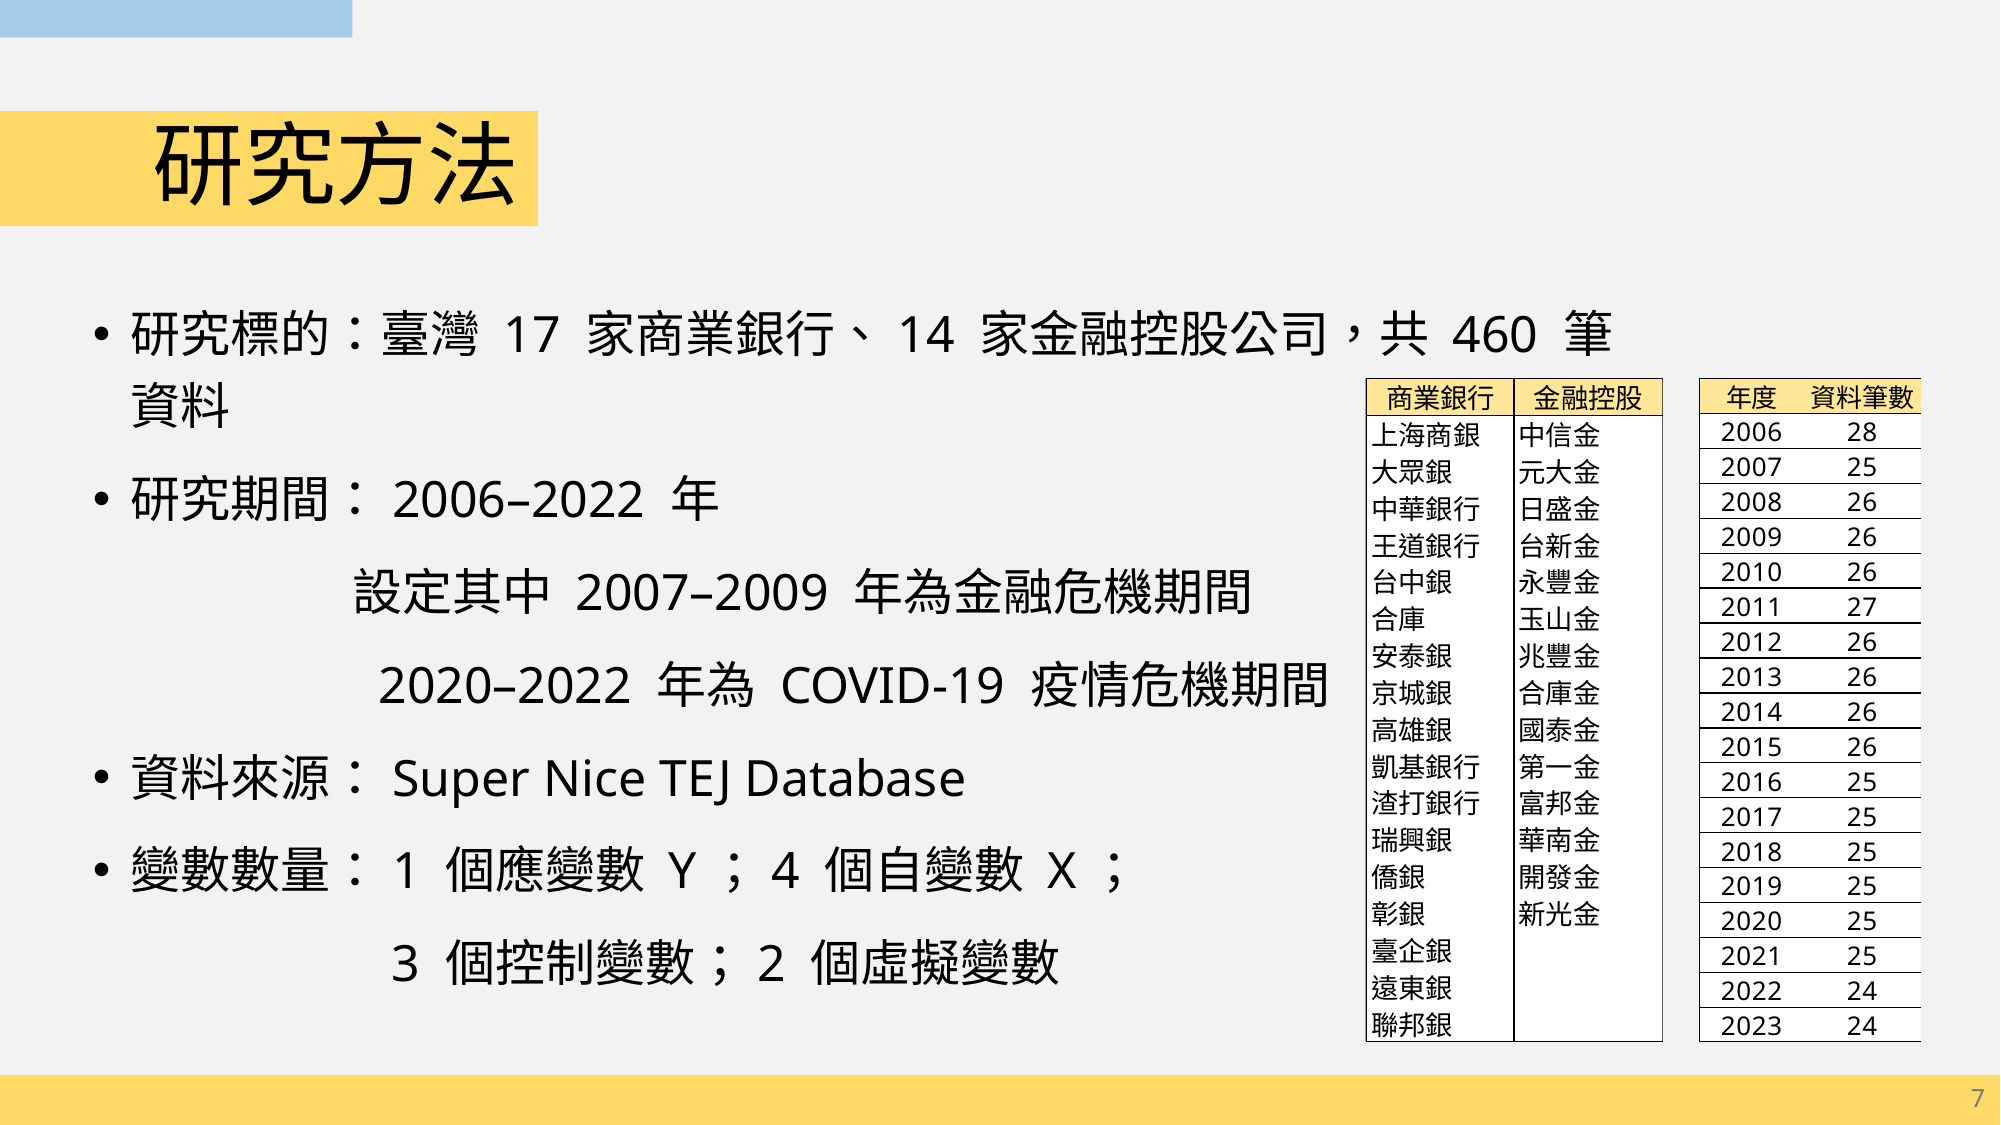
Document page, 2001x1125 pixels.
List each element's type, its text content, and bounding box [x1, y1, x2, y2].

picture [1698, 377, 1923, 1044]
picture [1364, 377, 1665, 1044]
text_box [0, 110, 137, 228]
title 研究方法 [137, 59, 1863, 278]
list 研究標的：臺灣 17 家商業銀行、14 家金融控股公司，共 460 筆資料 研究期間：2006–2022 年 設定其中 2007–2009 年為金融危機期間 2020–2022 年為 COVID-19 疫情危機期間 資料來源：Super Nice TEJ Database 變數數量：1 個應變數 Y；4 個自變數 X； 3 個控制變數；2 個虛擬變數 [77, 283, 1664, 1000]
slide_number 7 [1550, 1074, 2000, 1125]
